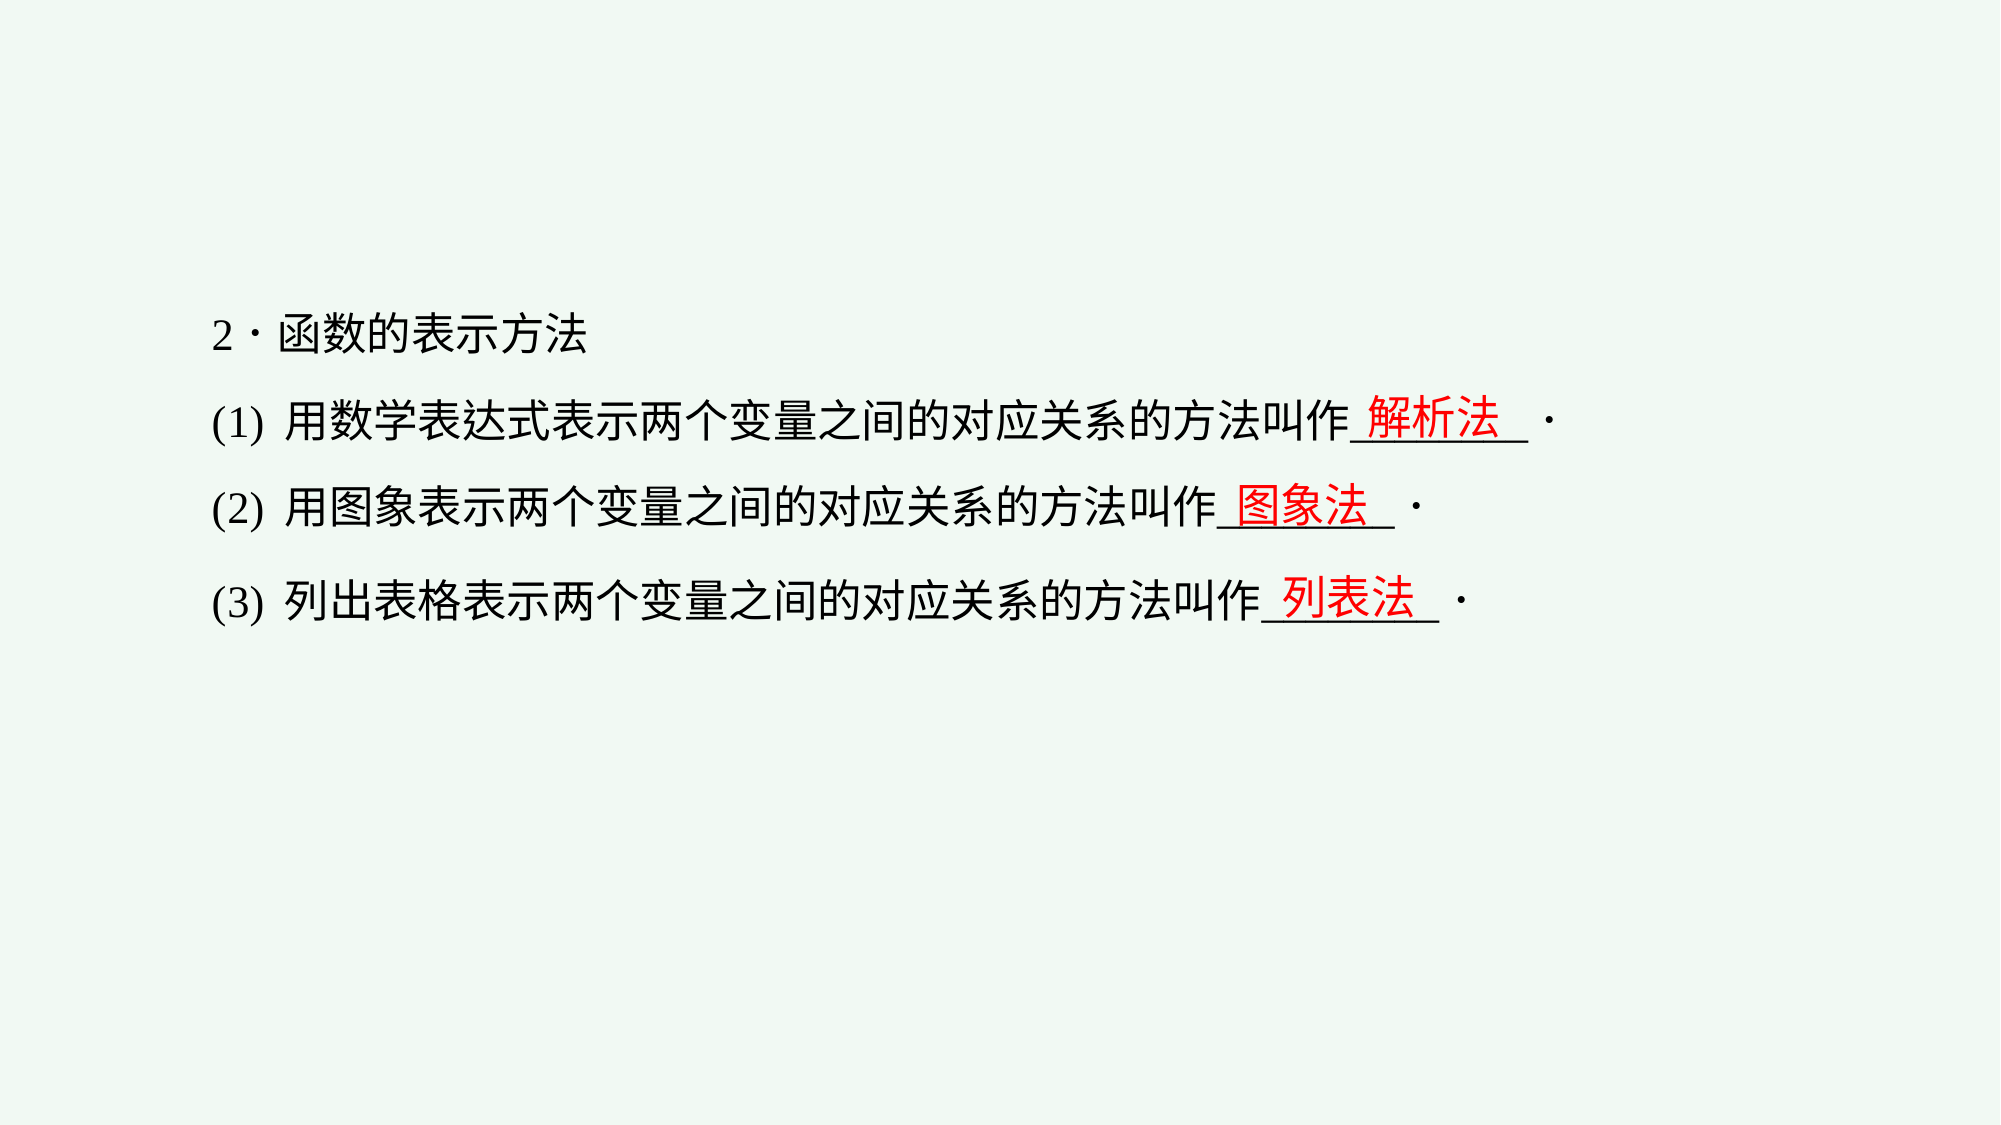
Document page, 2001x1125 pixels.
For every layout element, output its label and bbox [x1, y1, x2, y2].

text_box [1236, 473, 2000, 543]
text_box [122, 305, 1881, 636]
text_box [1282, 564, 2000, 635]
text_box [1367, 384, 2000, 455]
